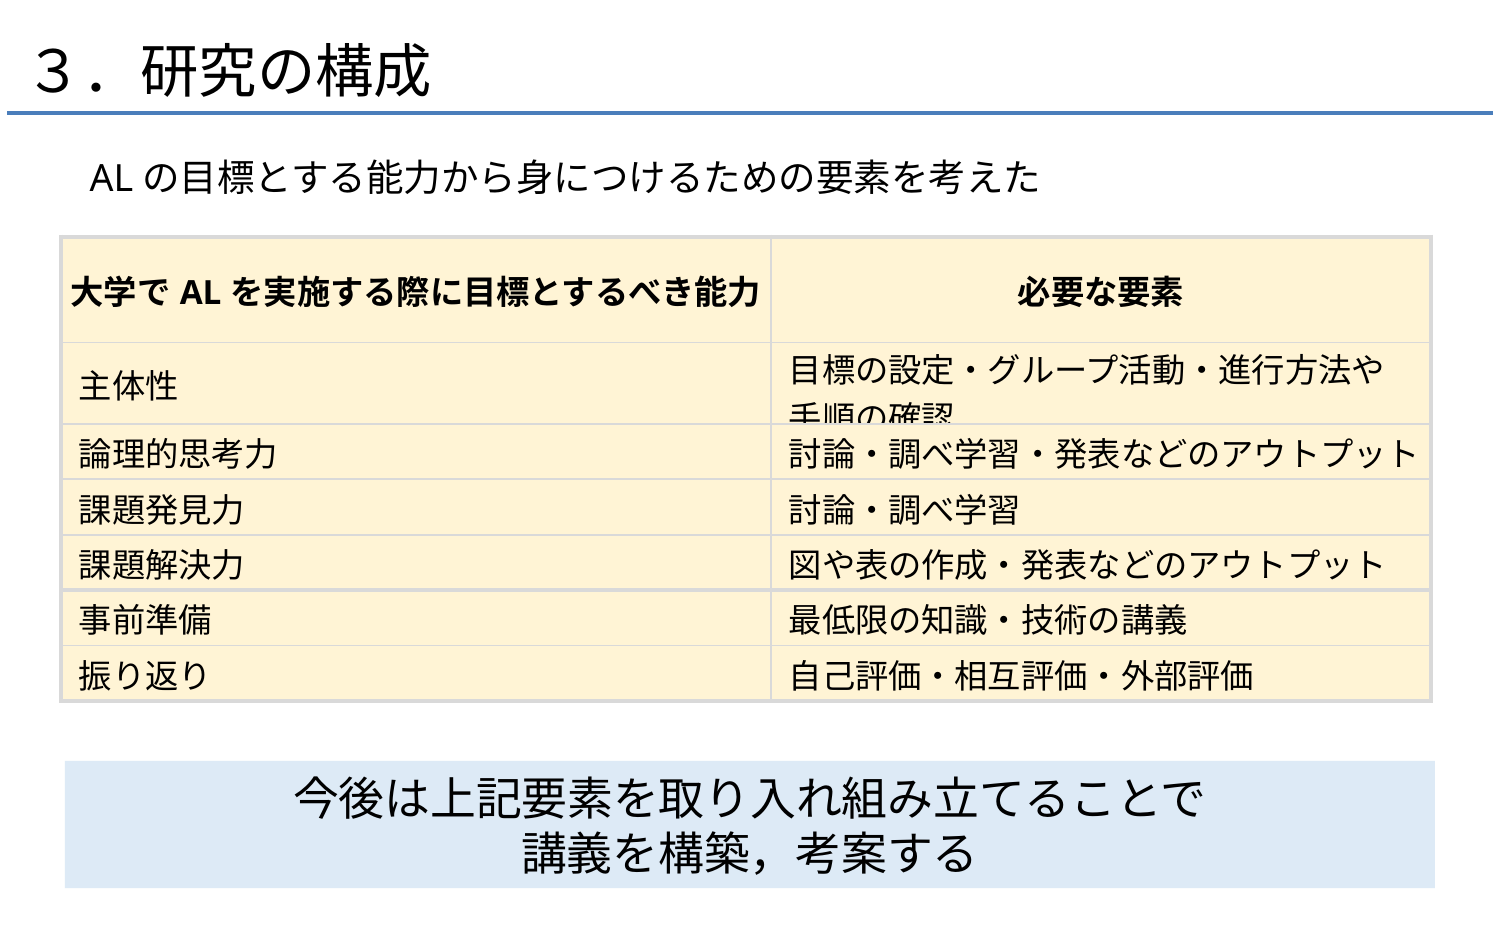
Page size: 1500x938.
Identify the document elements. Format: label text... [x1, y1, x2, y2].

table_cell 自己評価・相互評価・外部評価 [772, 646, 1429, 699]
table_cell 振り返り [63, 646, 770, 699]
table_cell 図や表の作成・発表などのアウトプット [772, 536, 1429, 588]
table_header 大学でALを実施する際に目標とするべき能力 [63, 239, 770, 342]
text_box ３．研究の構成 [9, 27, 498, 112]
table_cell 目標の設定・グループ活動・進行方法や 手順の確認 [772, 343, 1429, 423]
table_header 必要な要素 [772, 239, 1429, 342]
table_cell 事前準備 [63, 592, 770, 645]
table_cell 主体性 [63, 343, 770, 423]
table_cell 討論・調べ学習・発表などのアウトプット [772, 425, 1429, 478]
table_cell 討論・調べ学習 [772, 480, 1429, 534]
table_cell 論理的思考力 [63, 425, 770, 478]
table_cell 課題発見力 [63, 480, 770, 534]
table_cell 課題解決力 [63, 536, 770, 588]
table_cell 最低限の知識・技術の講義 [772, 592, 1429, 645]
text_box 今後は上記要素を取り入れ組み立てることで 講義を構築，考案する [64, 760, 1435, 889]
text_box ALの目標とする能力から身につけるための要素を考えた [61, 134, 1070, 219]
